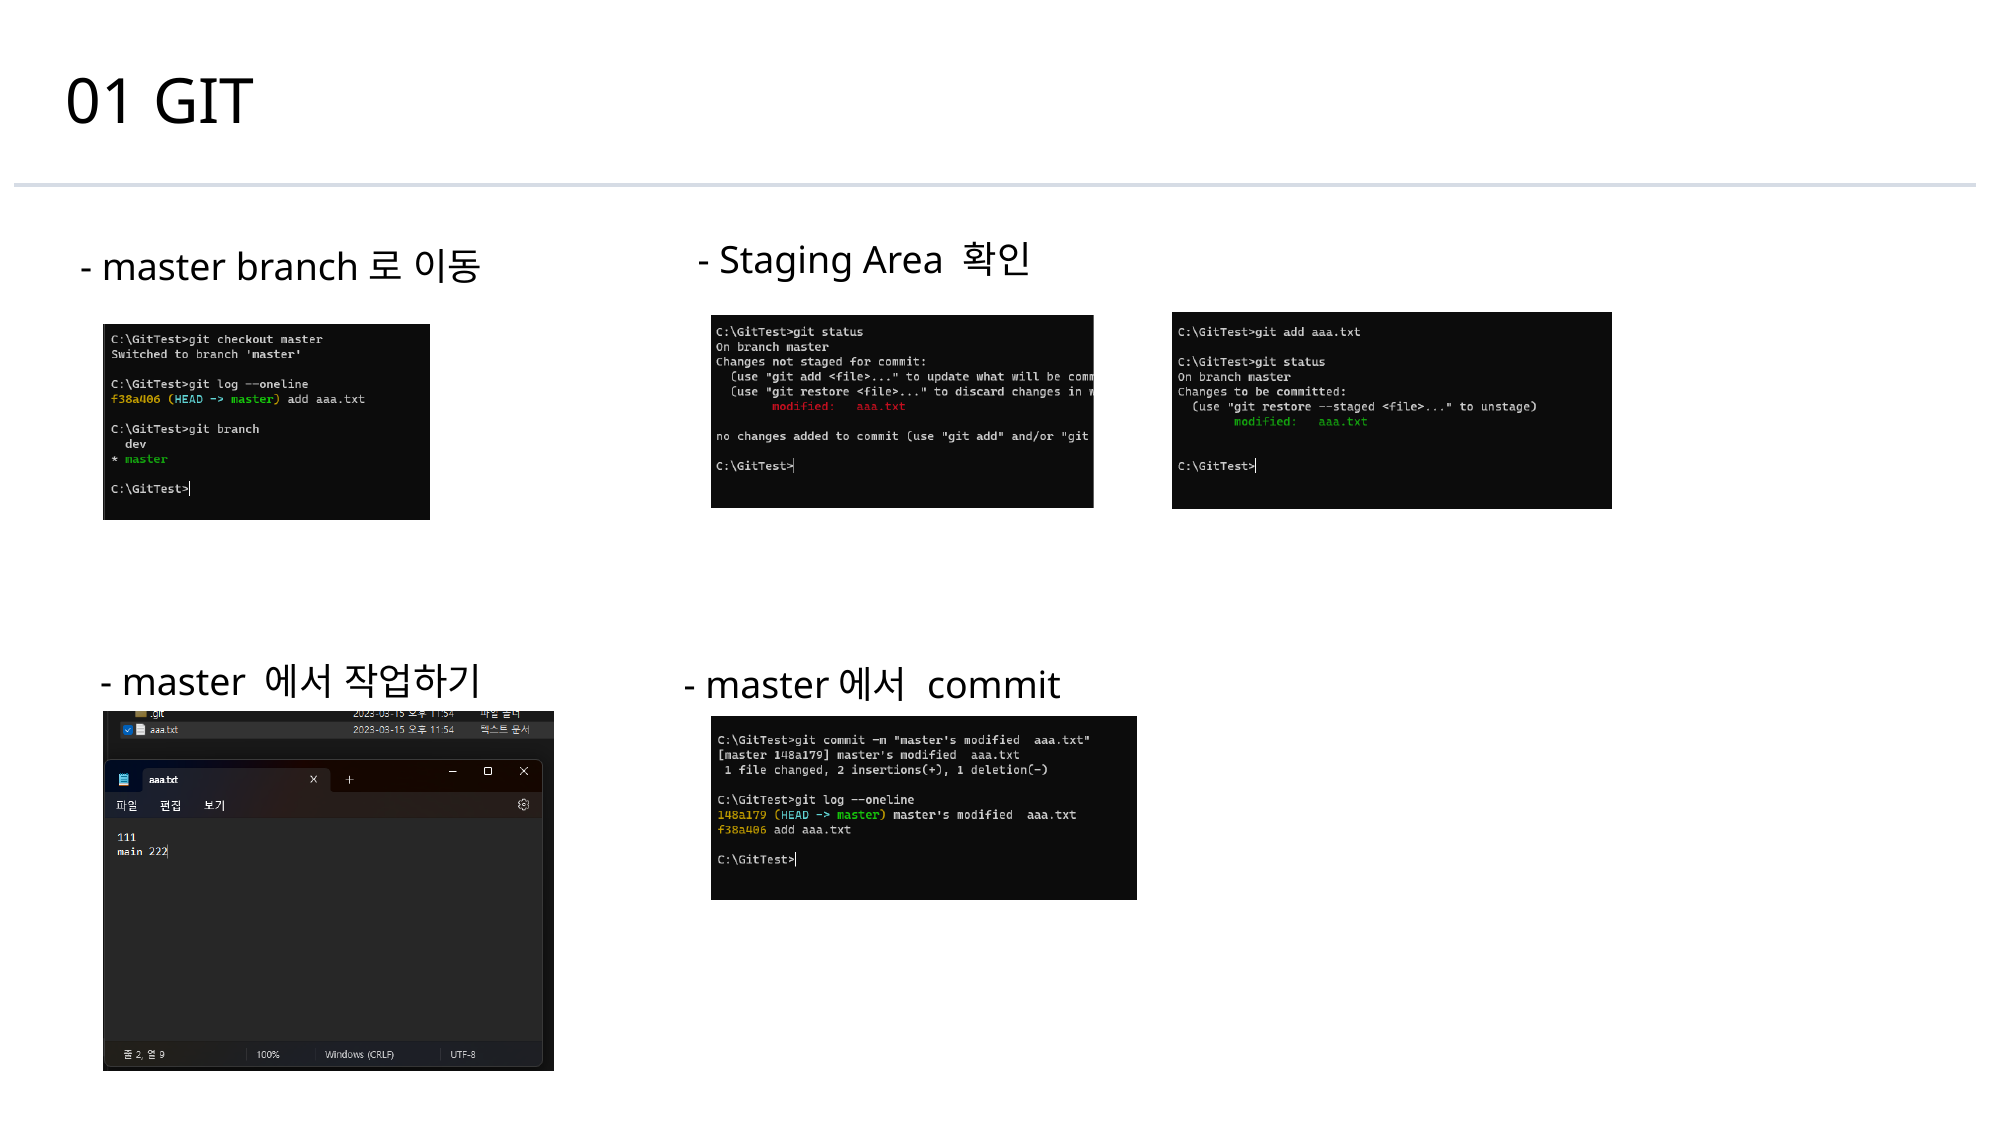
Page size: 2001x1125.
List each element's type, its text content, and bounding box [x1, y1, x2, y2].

picture [711, 315, 1094, 509]
picture [1172, 312, 1612, 509]
text_box - master 에서 작업하기 [85, 650, 1193, 711]
picture [103, 711, 554, 1071]
text_box - master에서 commit [668, 653, 1777, 714]
text_box - Staging Area 확인 [683, 228, 1791, 289]
picture [711, 716, 1137, 900]
picture [103, 324, 430, 520]
text_box - master branch로 이동 [65, 236, 1173, 296]
text_box 01 GIT [50, 54, 1158, 144]
